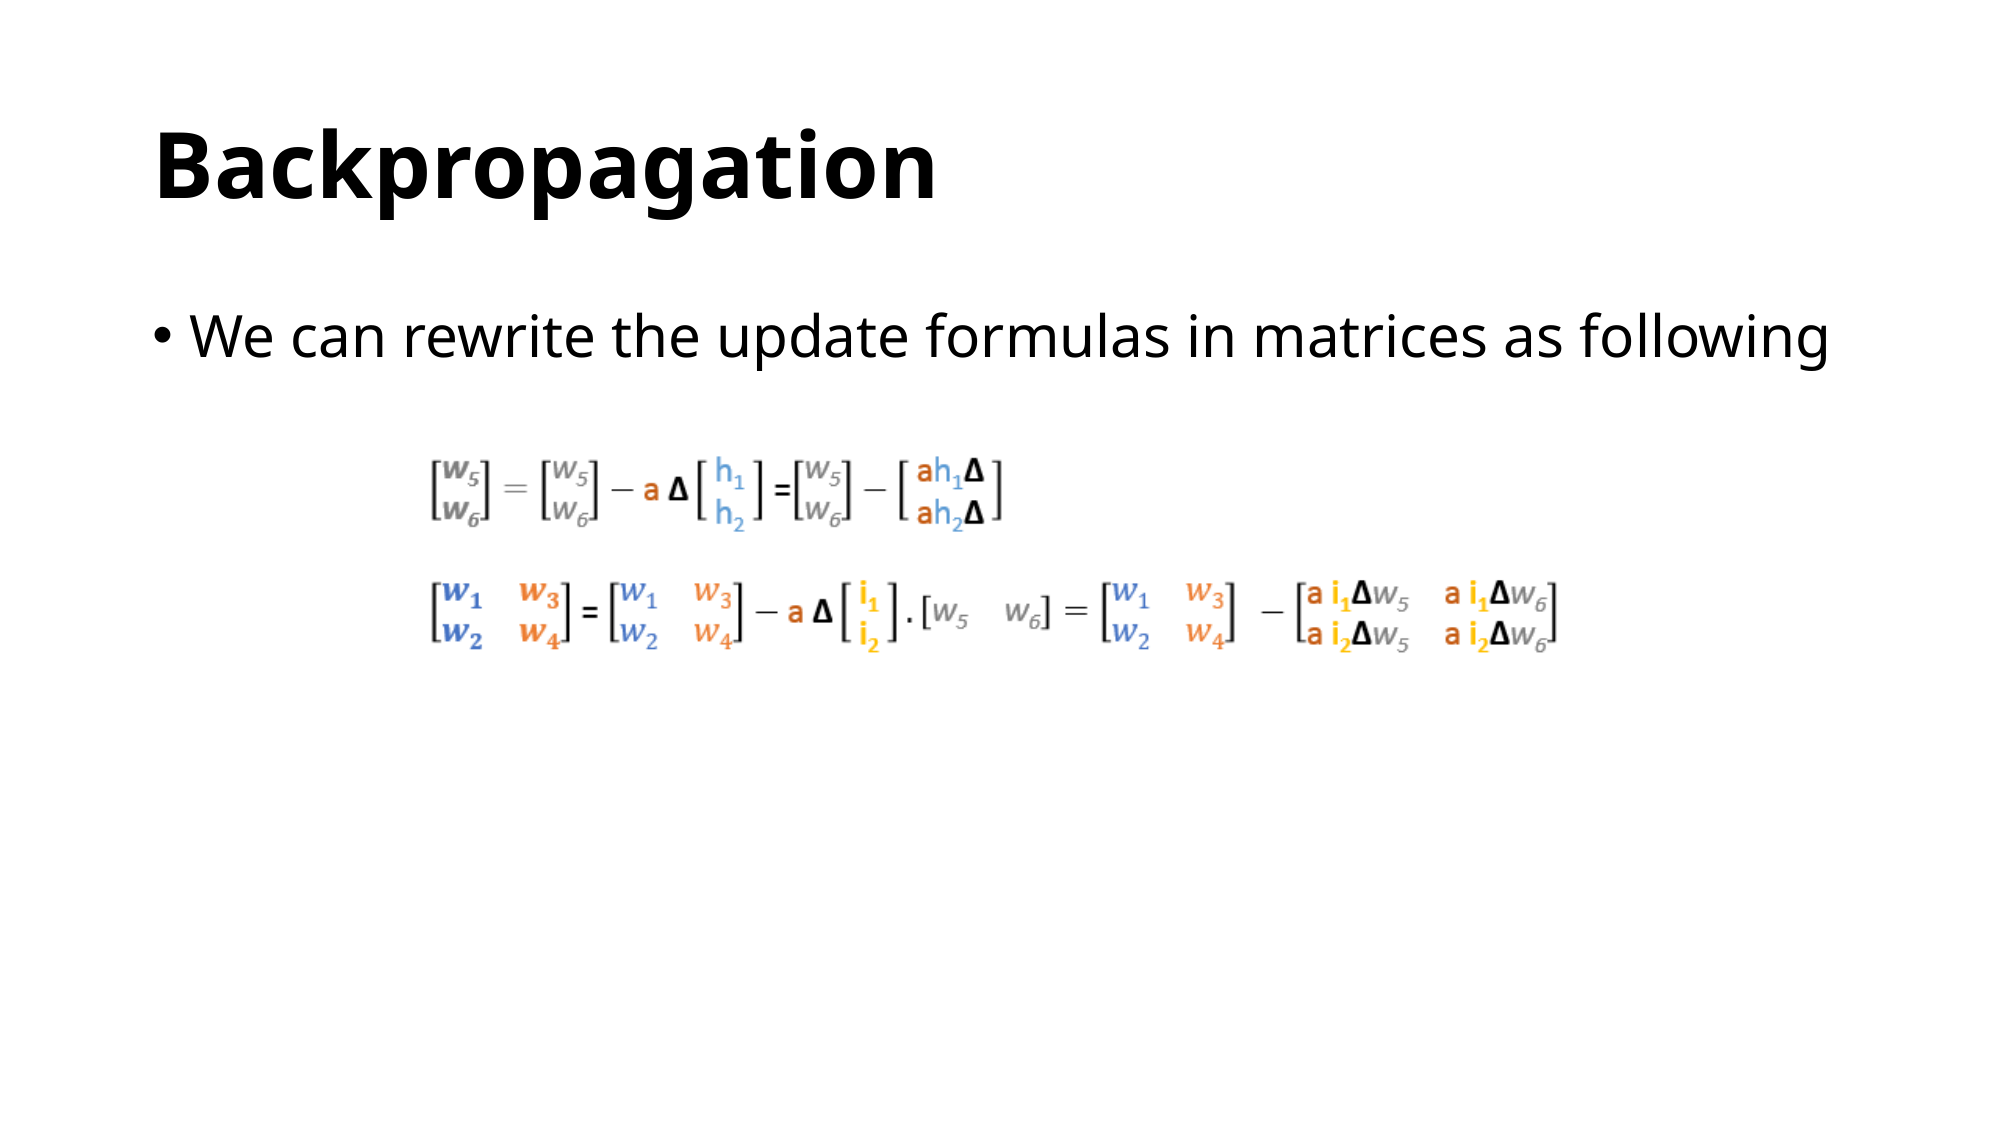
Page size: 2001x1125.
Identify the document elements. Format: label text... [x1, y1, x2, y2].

picture [407, 441, 1593, 684]
list We can rewrite the update formulas in matrices as following [137, 299, 1863, 1014]
title Backpropagation [137, 59, 1863, 278]
